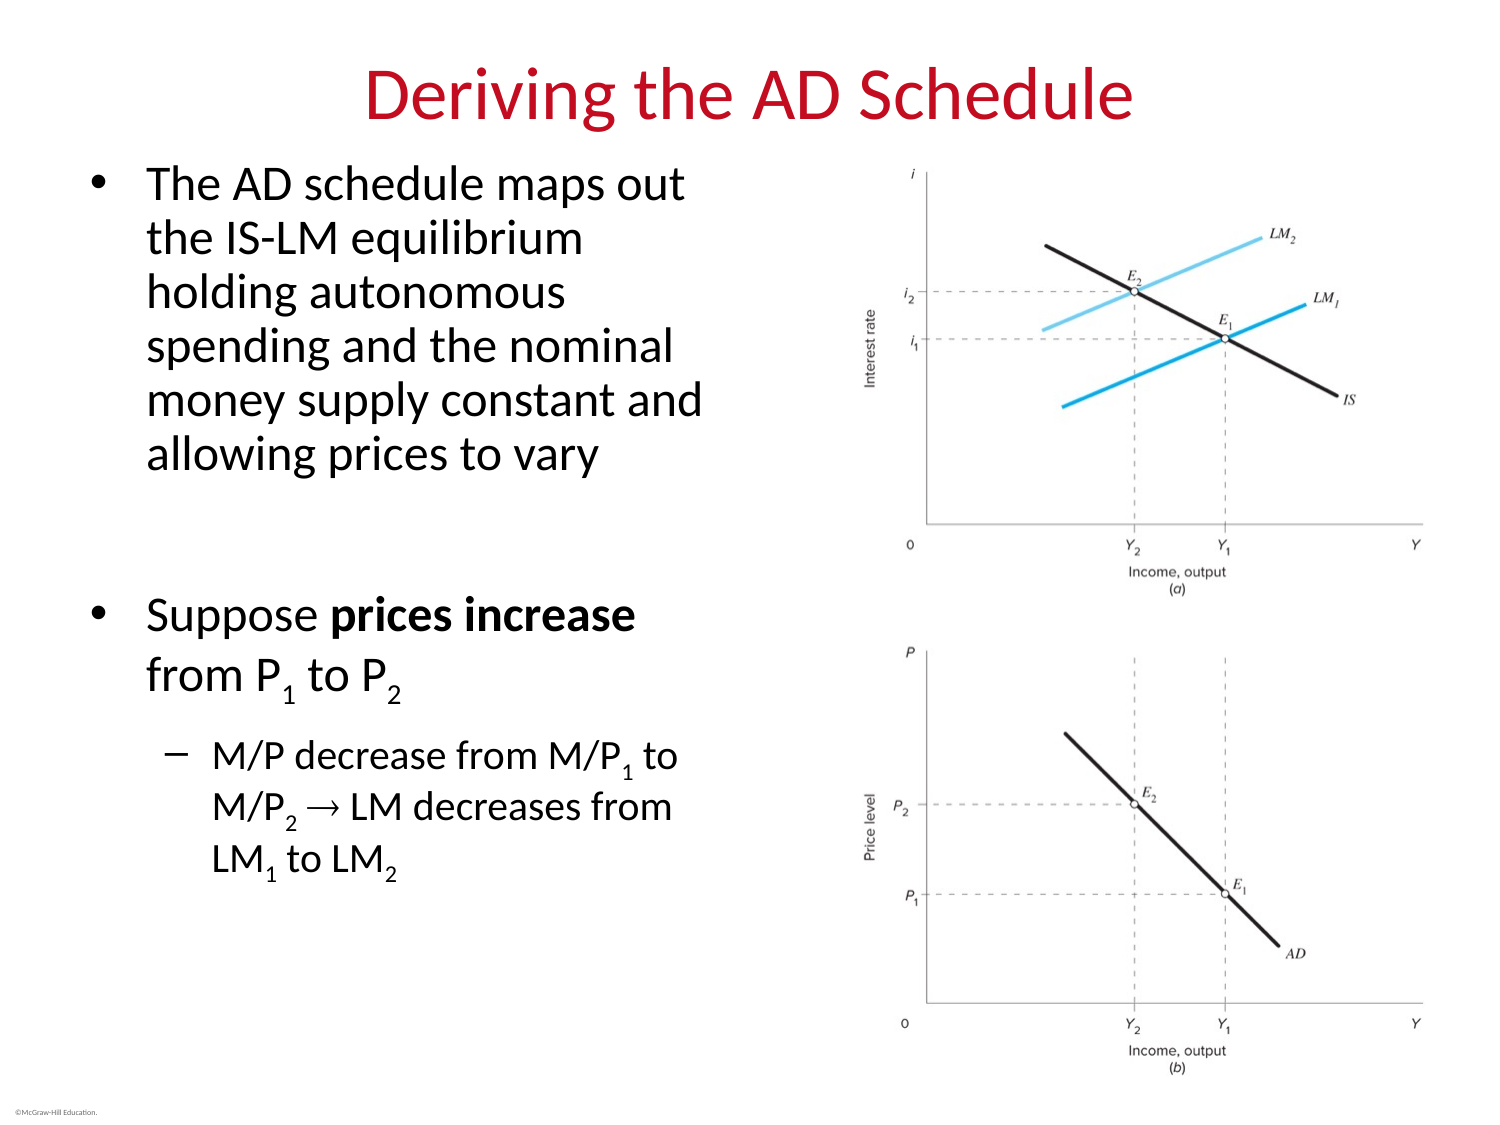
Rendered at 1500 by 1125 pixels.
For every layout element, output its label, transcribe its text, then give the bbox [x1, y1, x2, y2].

list The AD schedule maps out the IS-LM equilibrium holding autonomous spending and the nominal money supply constant and allowing prices to vary Suppose prices increase from P1 to P2 M/P decrease from M/P1 to M/P2  LM decreases from LM1 to LM2 [75, 149, 738, 1072]
picture [862, 167, 1426, 1077]
title Deriving the AD Schedule [0, 37, 1500, 138]
